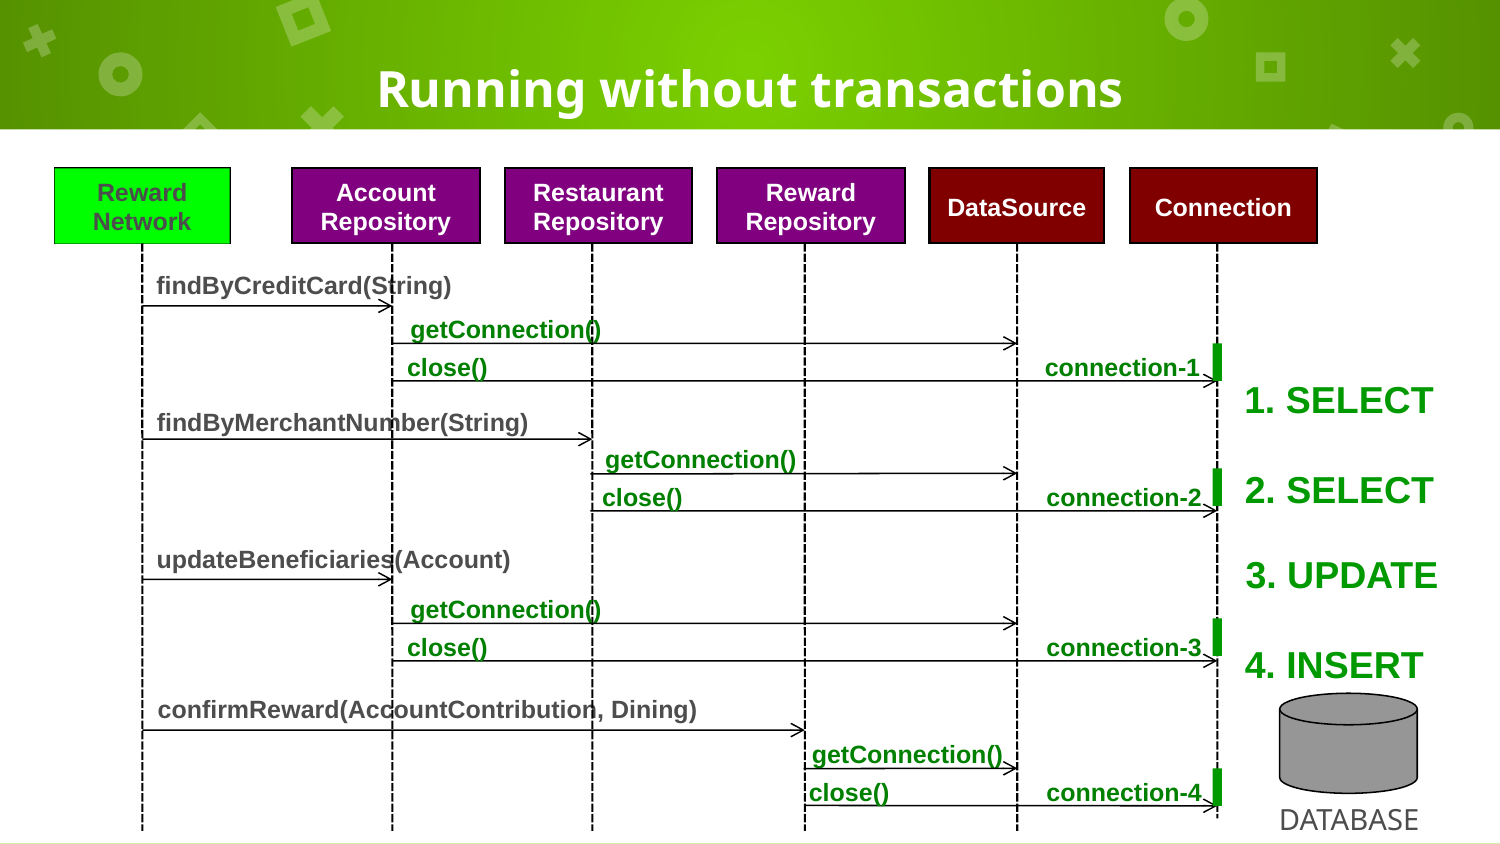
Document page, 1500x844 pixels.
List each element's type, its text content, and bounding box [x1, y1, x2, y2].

text_box getConnection() [698, 474, 812, 482]
text_box close() [392, 344, 503, 389]
text_box getConnection() [503, 344, 617, 352]
text_box [1129, 230, 1318, 244]
text_box confirmReward(AccountContribution, Dining) [593, 685, 713, 732]
text_box [392, 336, 1018, 351]
text_box DATABASE [1264, 793, 1435, 844]
text_box confirmReward(AccountContribution, Dining) [393, 685, 592, 732]
text_box [929, 230, 1105, 244]
text_box findByCreditCard(String) [141, 262, 468, 308]
text_box close() [794, 768, 905, 814]
text_box Restaurant Repository [504, 168, 693, 244]
text_box findByMerchantNumber(String) [142, 398, 544, 444]
text_box connection-2 [1031, 473, 1217, 519]
text_box Account Repository [292, 168, 480, 244]
text_box getConnection() [590, 435, 812, 473]
text_box updateBeneficiaries(Account) [393, 535, 527, 582]
text_box getConnection() [797, 730, 1019, 777]
text_box [929, 168, 1105, 184]
title Running without transactions [142, 0, 1358, 175]
text_box Reward Repository [717, 168, 905, 244]
text_box connection-1 [1030, 343, 1216, 389]
text_box 4. INSERT [1230, 633, 1439, 694]
text_box [1279, 693, 1418, 794]
text_box close() [392, 624, 503, 669]
text_box Reward Network [54, 168, 230, 244]
text_box [1129, 168, 1318, 184]
text_box connection-4 [1031, 768, 1217, 814]
text_box getConnection() [395, 305, 617, 343]
text_box updateBeneficiaries(Account) [143, 535, 392, 582]
text_box DataSource [929, 184, 1105, 230]
text_box 3. UPDATE [1230, 543, 1454, 604]
text_box Connection [1129, 184, 1318, 230]
text_box close() [587, 473, 698, 519]
text_box connection-3 [1031, 623, 1217, 669]
text_box 2. SELECT [1230, 458, 1450, 519]
text_box confirmReward(AccountContribution, Dining) [143, 685, 392, 732]
text_box getConnection() [503, 624, 617, 632]
text_box getConnection() [395, 585, 617, 623]
text_box 1. SELECT [1229, 368, 1455, 429]
